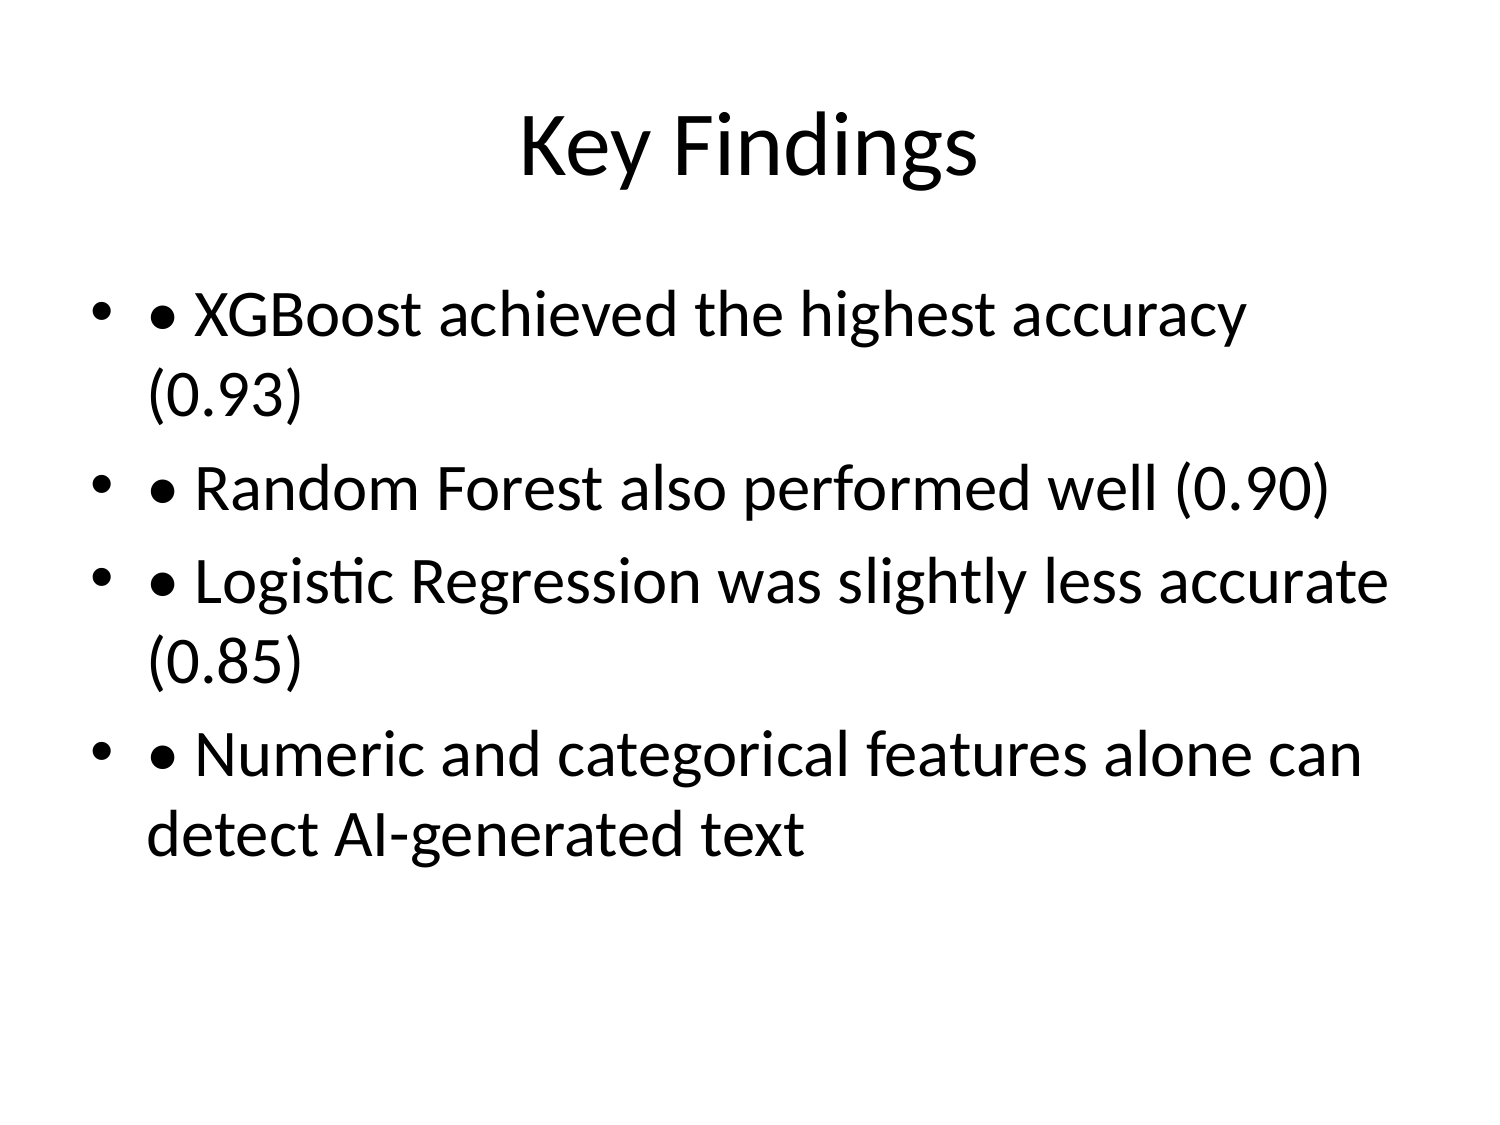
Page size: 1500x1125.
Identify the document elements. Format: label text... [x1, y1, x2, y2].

list • XGBoost achieved the highest accuracy (0.93) • Random Forest also performed well (0.90) • Logistic Regression was slightly less accurate (0.85) • Numeric and categorical features alone can detect AI-generated text [75, 262, 1425, 1005]
title Key Findings [75, 45, 1425, 233]
